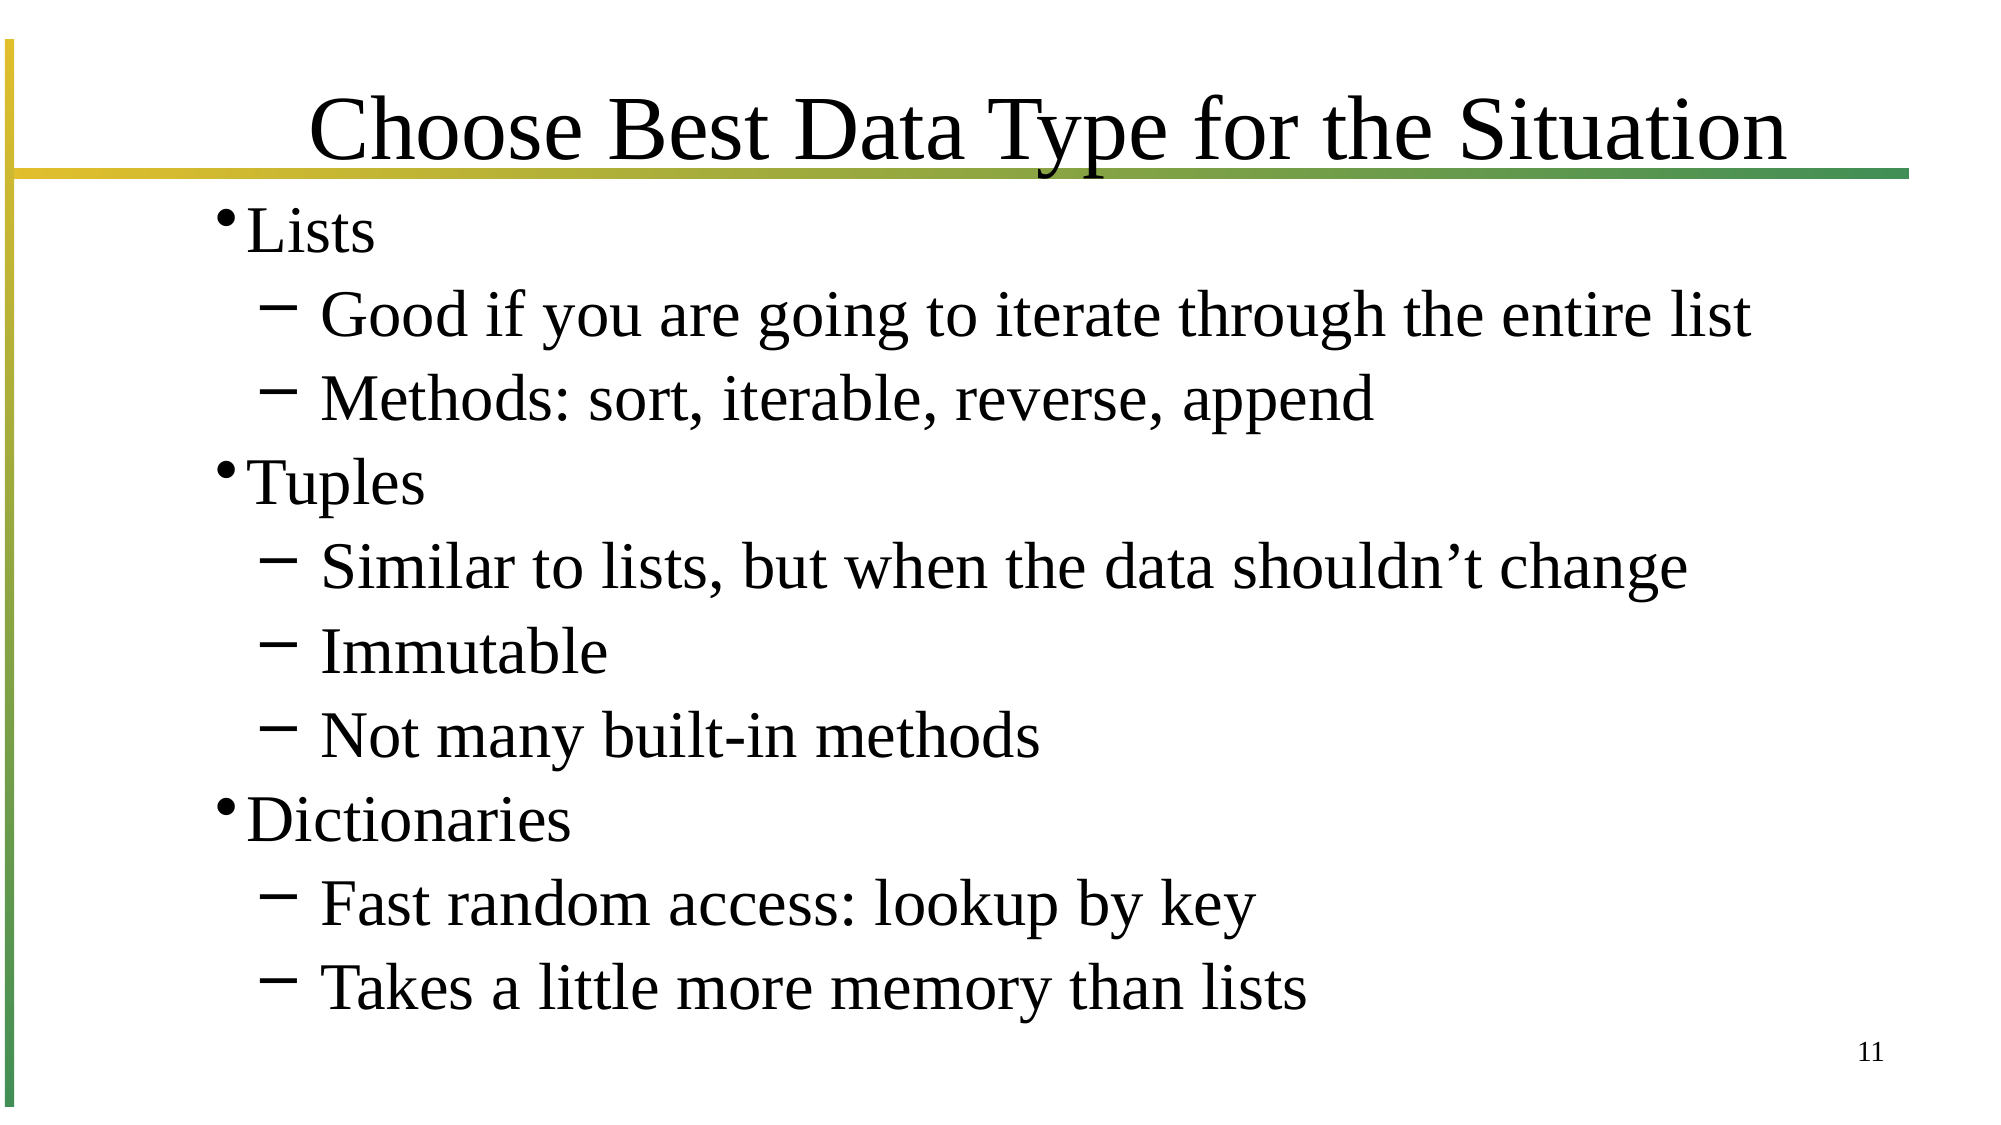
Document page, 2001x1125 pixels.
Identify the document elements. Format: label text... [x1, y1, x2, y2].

title Choose Best Data Type for the Situation [200, 45, 1900, 178]
list Lists Good if you are going to iterate through the entire list Methods: sort, iterable, reverse, append Tuples Similar to lists, but when the data shouldn’t change Immutable Not many built-in methods Dictionaries Fast random access: lookup by key Takes a little more memory than lists [200, 178, 1900, 1005]
slide_number 11 [1398, 1024, 1901, 1103]
